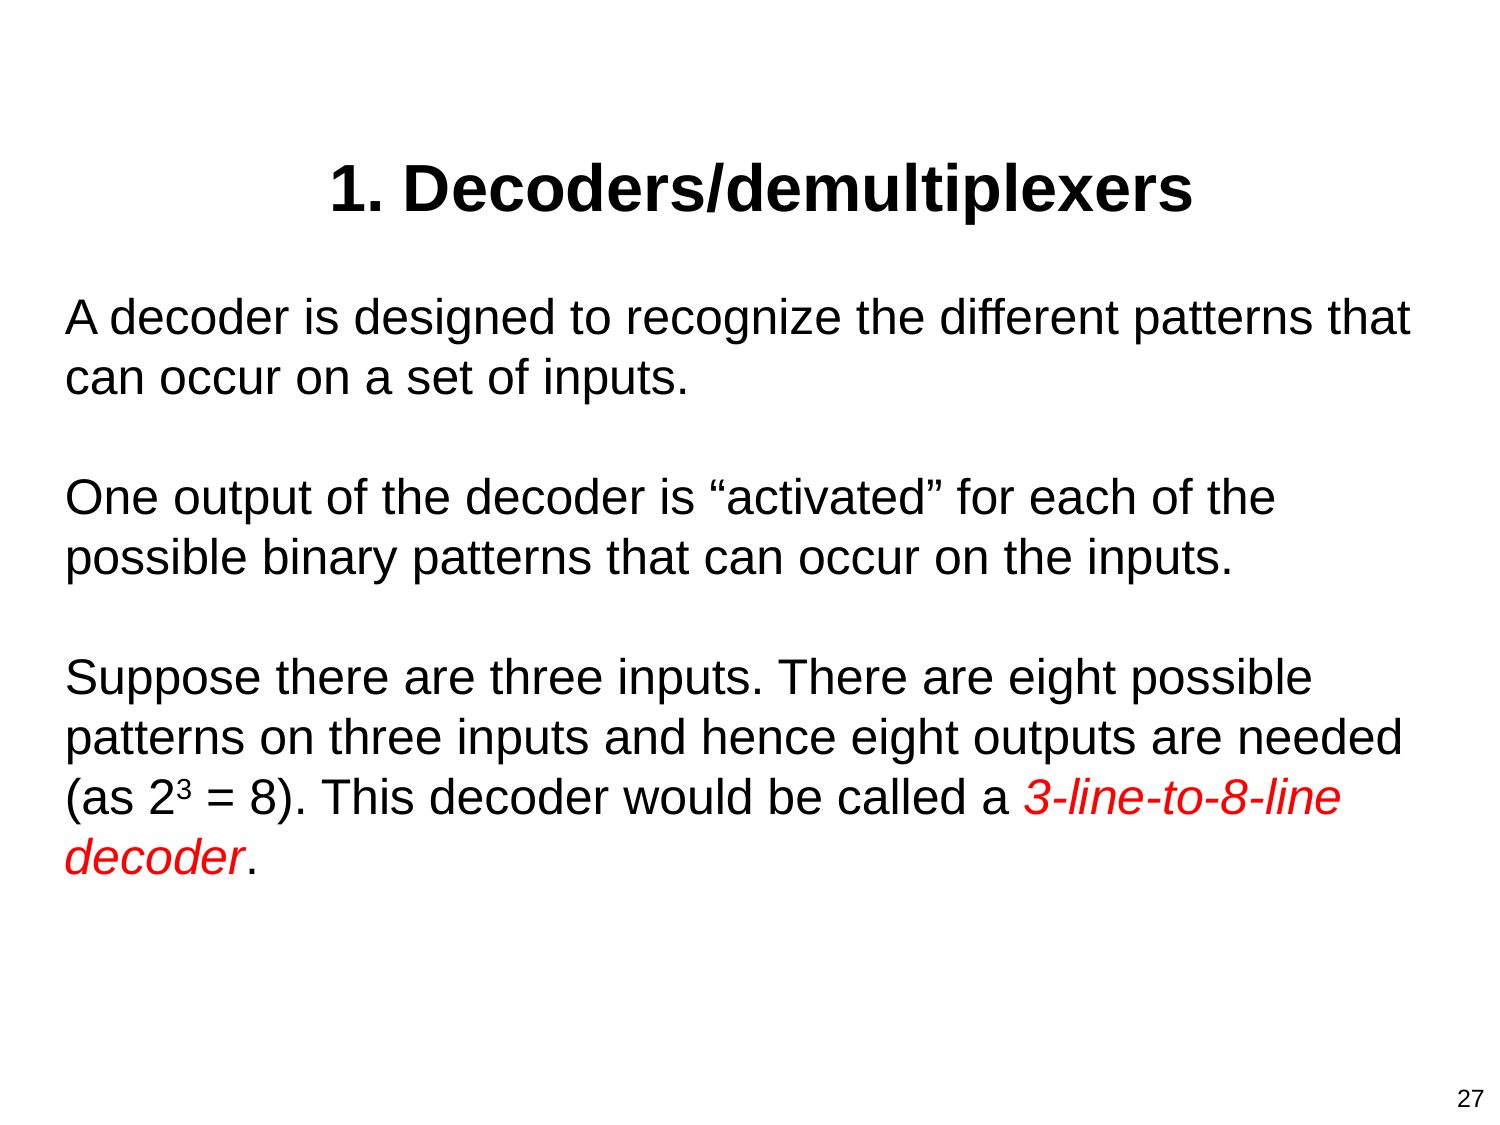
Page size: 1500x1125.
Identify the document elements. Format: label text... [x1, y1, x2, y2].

text_box 1. Decoders/demultiplexers A decoder is designed to recognize the different patterns that can occur on a set of inputs. One output of the decoder is “activated” for each of the possible binary patterns that can occur on the inputs. Suppose there are three inputs. There are eight possible patterns on three inputs and hence eight outputs are needed (as 23 = 8). This decoder would be called a 3-line-to-8-line decoder. [49, 137, 1475, 893]
slide_number 27 [1187, 1074, 1500, 1125]
